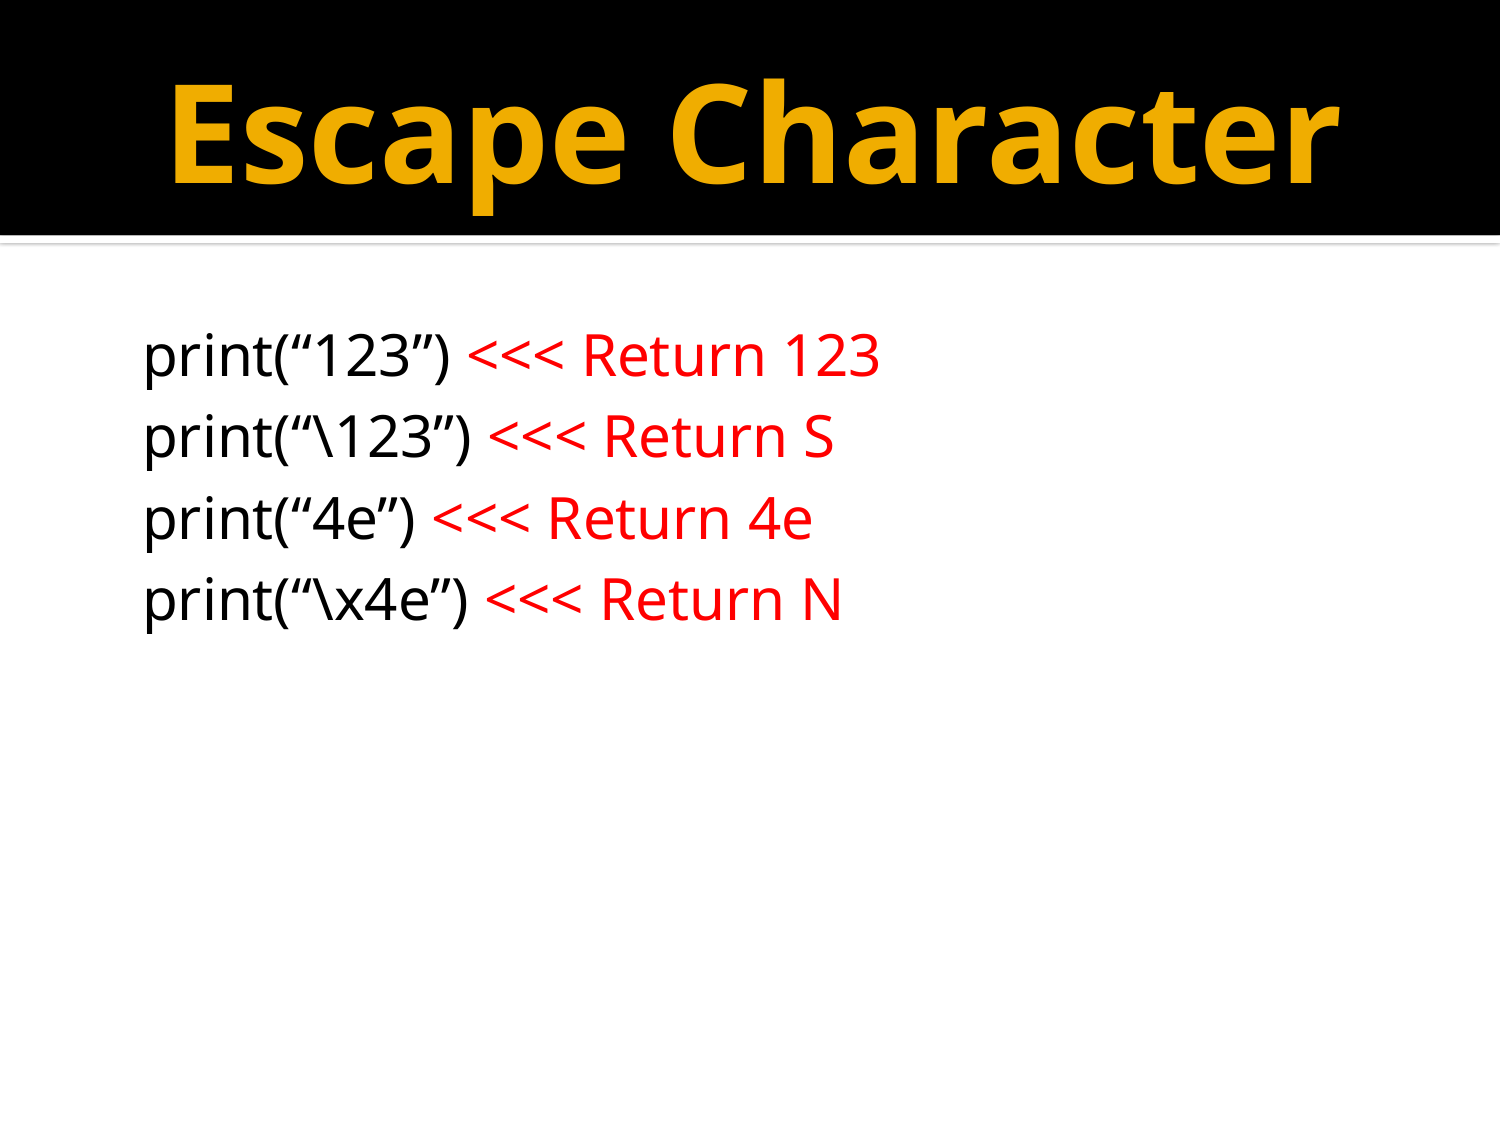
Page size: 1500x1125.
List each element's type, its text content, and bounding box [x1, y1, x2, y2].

title Escape Character [75, 25, 1425, 231]
list print(“123”) <<< Return 123 print(“\123”) <<< Return S print(“4e”) <<< Return 4e print(“\x4e”) <<< Return N [100, 302, 1425, 669]
